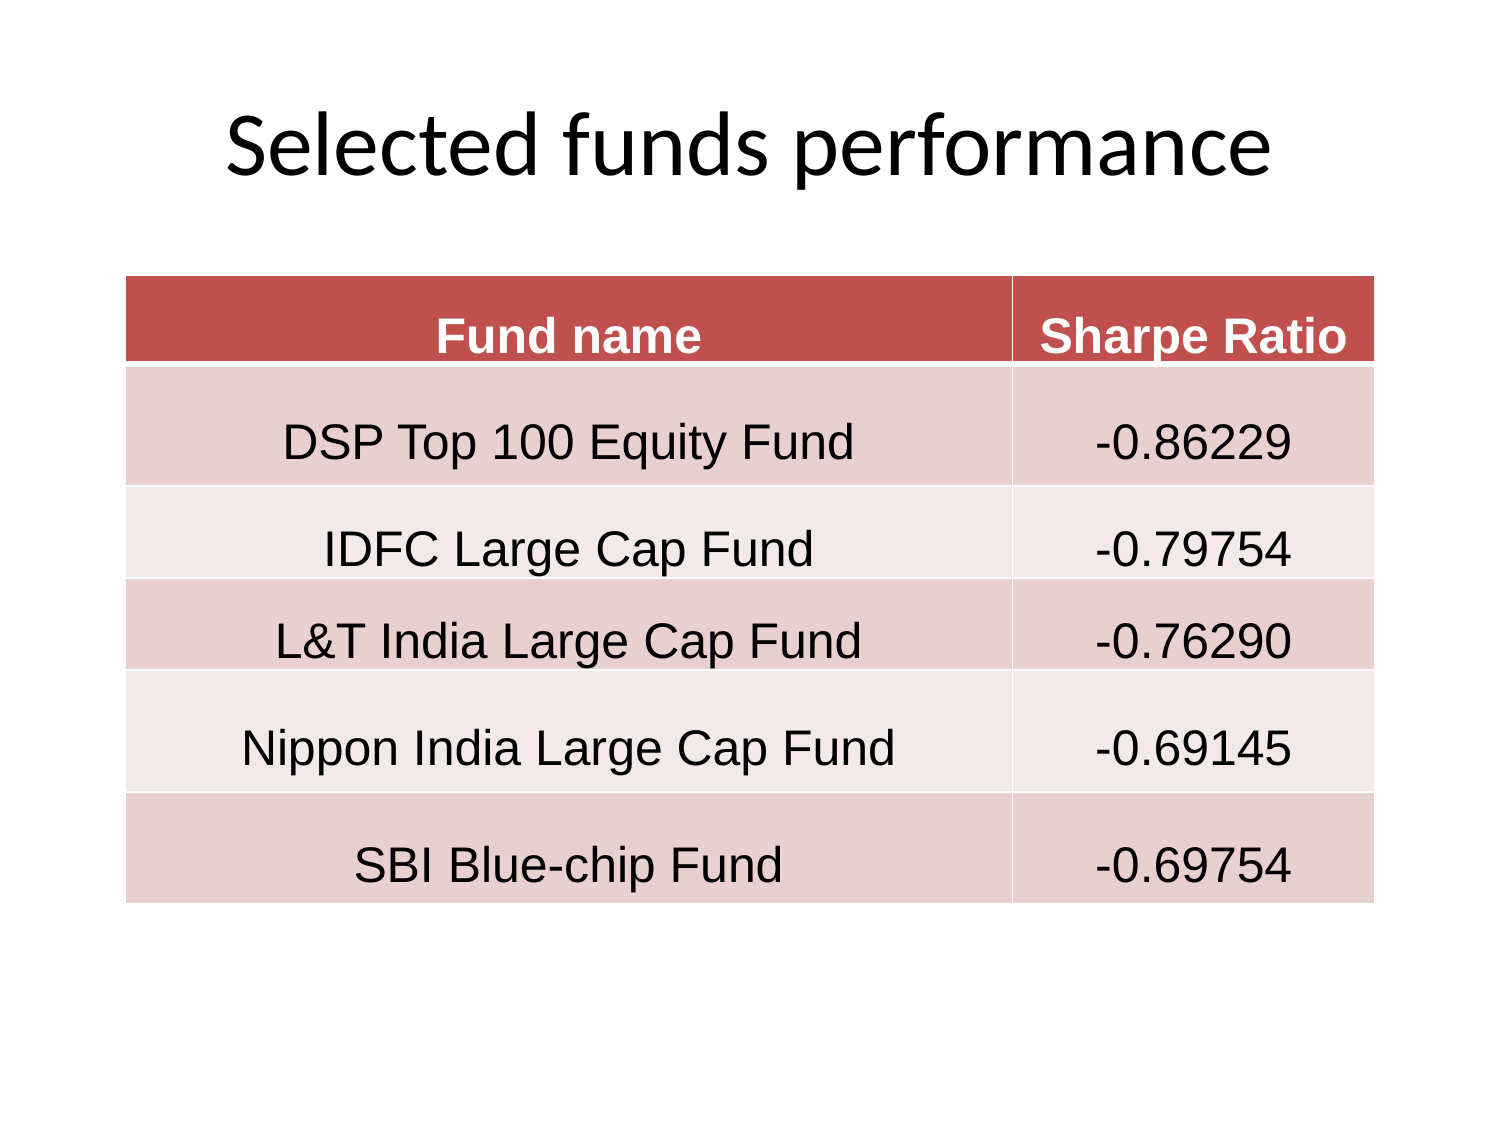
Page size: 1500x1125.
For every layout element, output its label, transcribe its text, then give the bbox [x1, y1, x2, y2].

title Selected funds performance [75, 45, 1425, 233]
table_cell IDFC Large Cap Fund [126, 487, 1012, 577]
table_cell SBI Blue-chip Fund [126, 793, 1012, 903]
table_header Fund name [126, 276, 1012, 361]
table_cell -0.79754 [1013, 487, 1374, 577]
table_cell L&T India Large Cap Fund [126, 579, 1012, 669]
table_cell -0.86229 [1013, 367, 1374, 485]
table_cell -0.69754 [1013, 793, 1374, 903]
table_cell -0.69145 [1013, 671, 1374, 791]
table_cell Nippon India Large Cap Fund [126, 671, 1012, 791]
table_cell -0.76290 [1013, 579, 1374, 669]
table_header Sharpe Ratio [1013, 276, 1374, 361]
table_cell DSP Top 100 Equity Fund [126, 367, 1012, 485]
